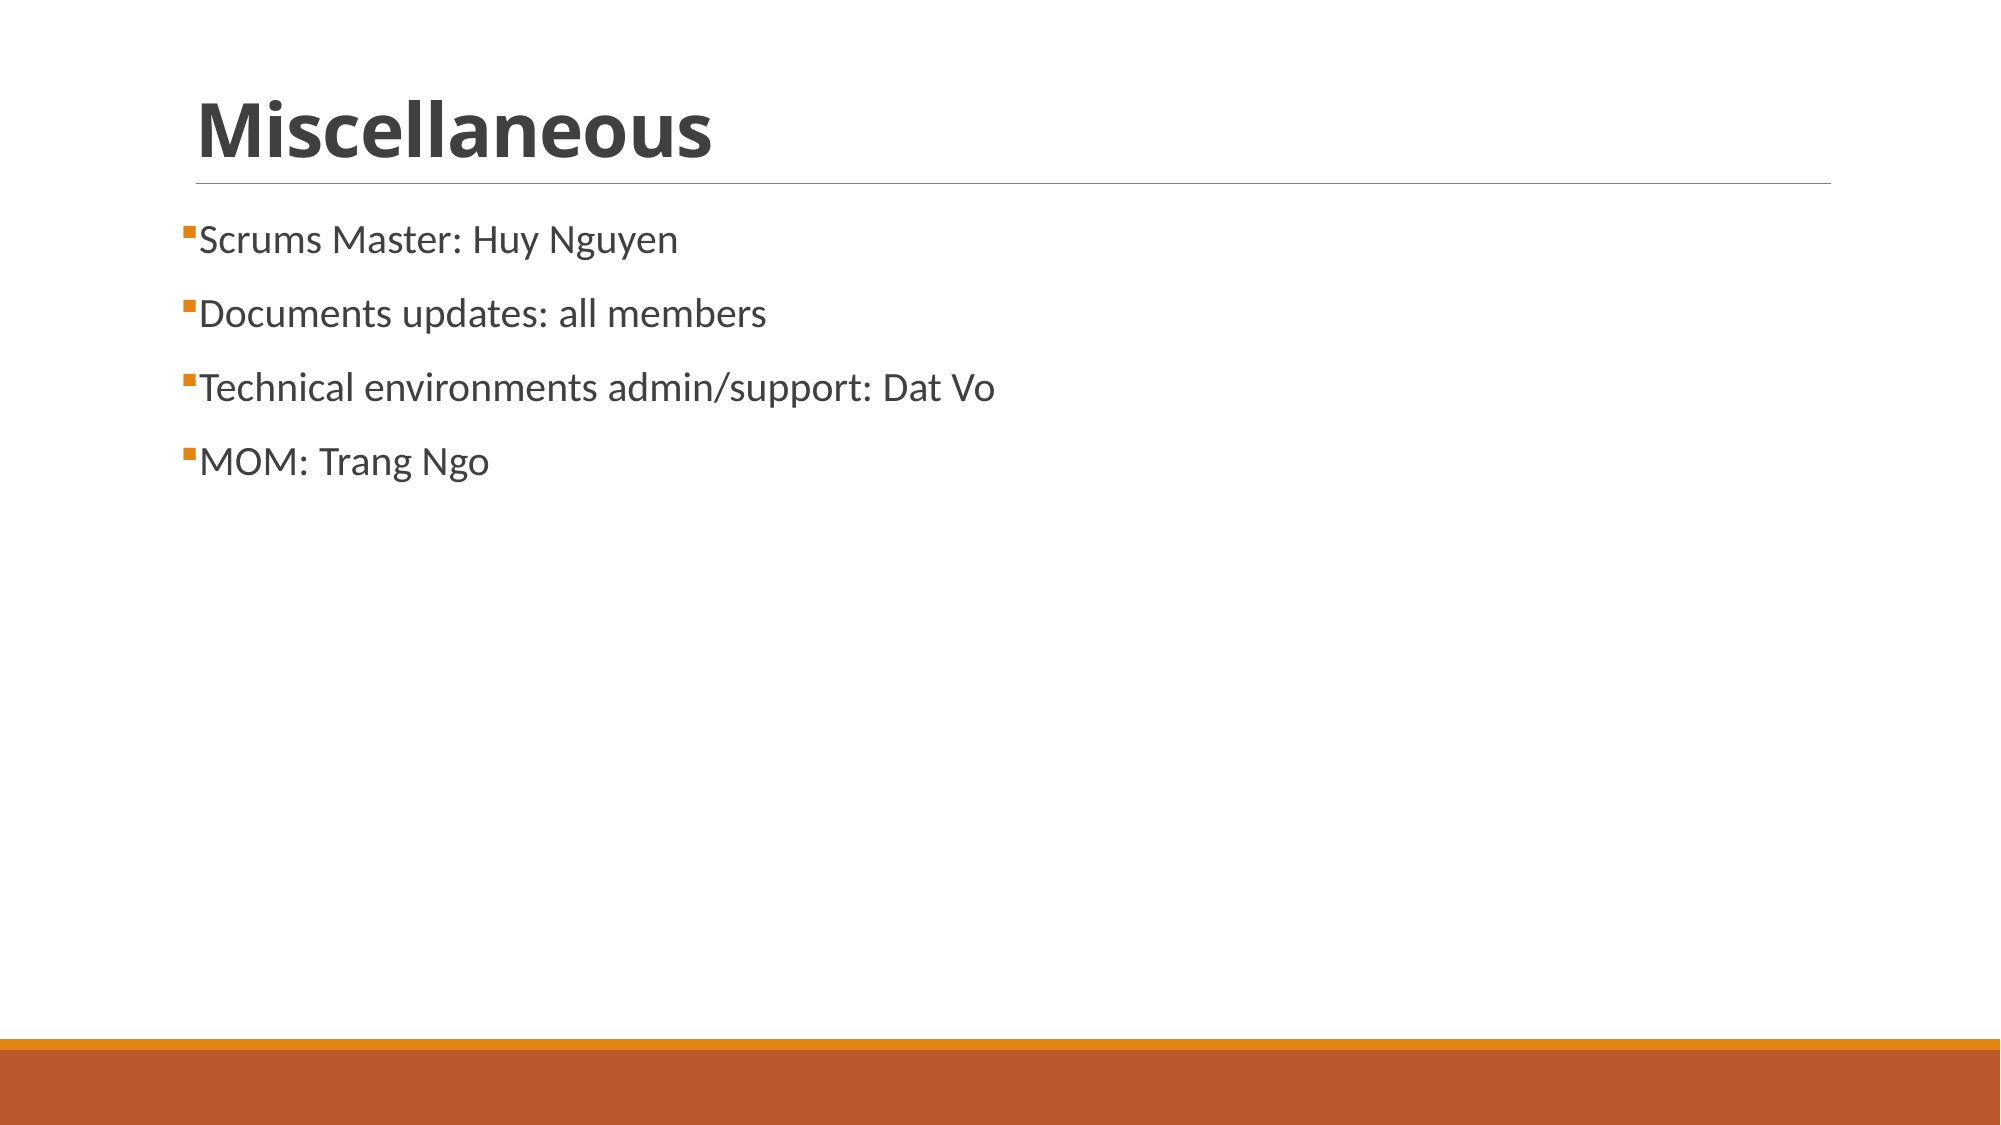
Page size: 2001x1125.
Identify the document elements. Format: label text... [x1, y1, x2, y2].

list Scrums Master: Huy Nguyen Documents updates: all members Technical environments admin/support: Dat Vo MOM: Trang Ngo [180, 209, 1830, 1012]
title Miscellaneous [180, 47, 1830, 181]
